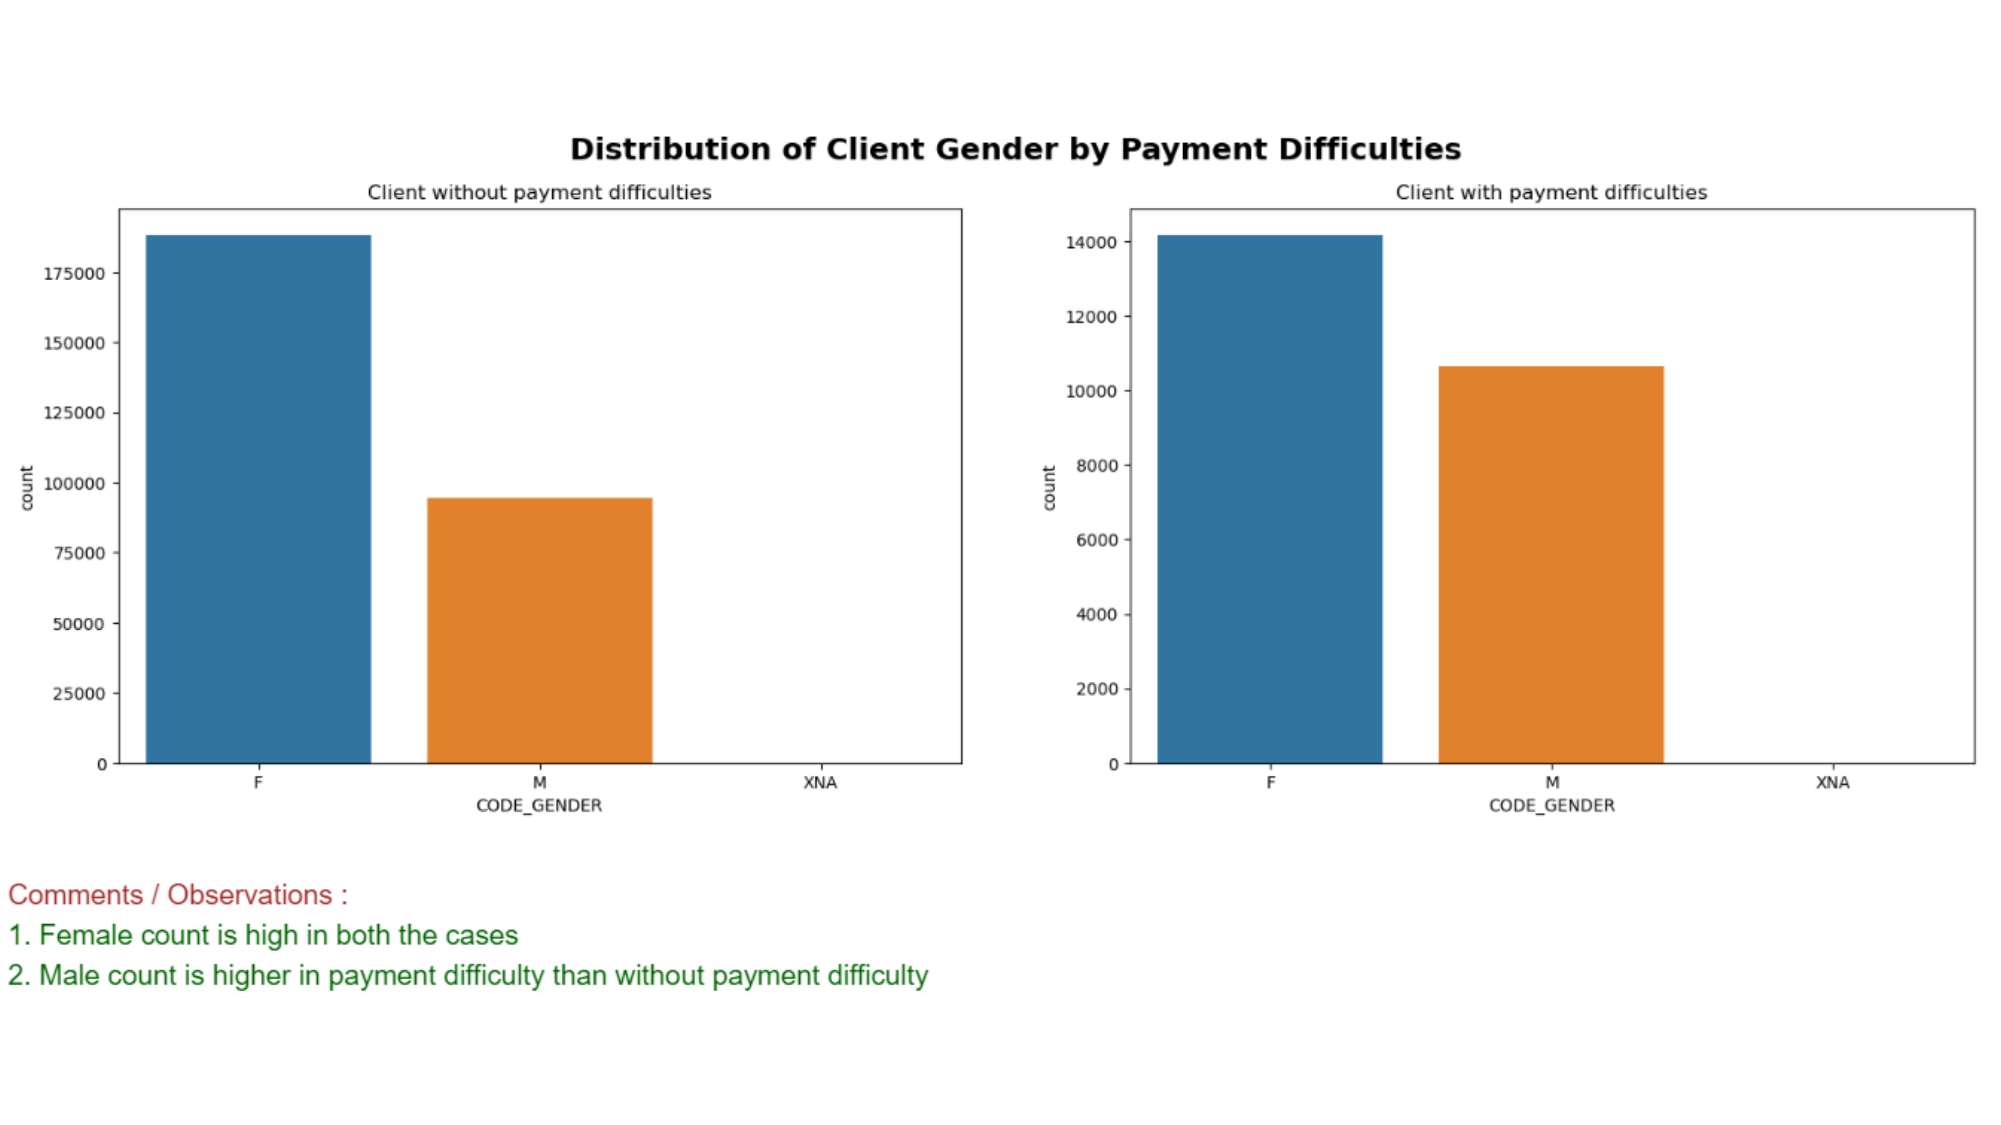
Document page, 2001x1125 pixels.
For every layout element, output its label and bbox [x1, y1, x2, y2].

picture [0, 125, 2000, 1000]
